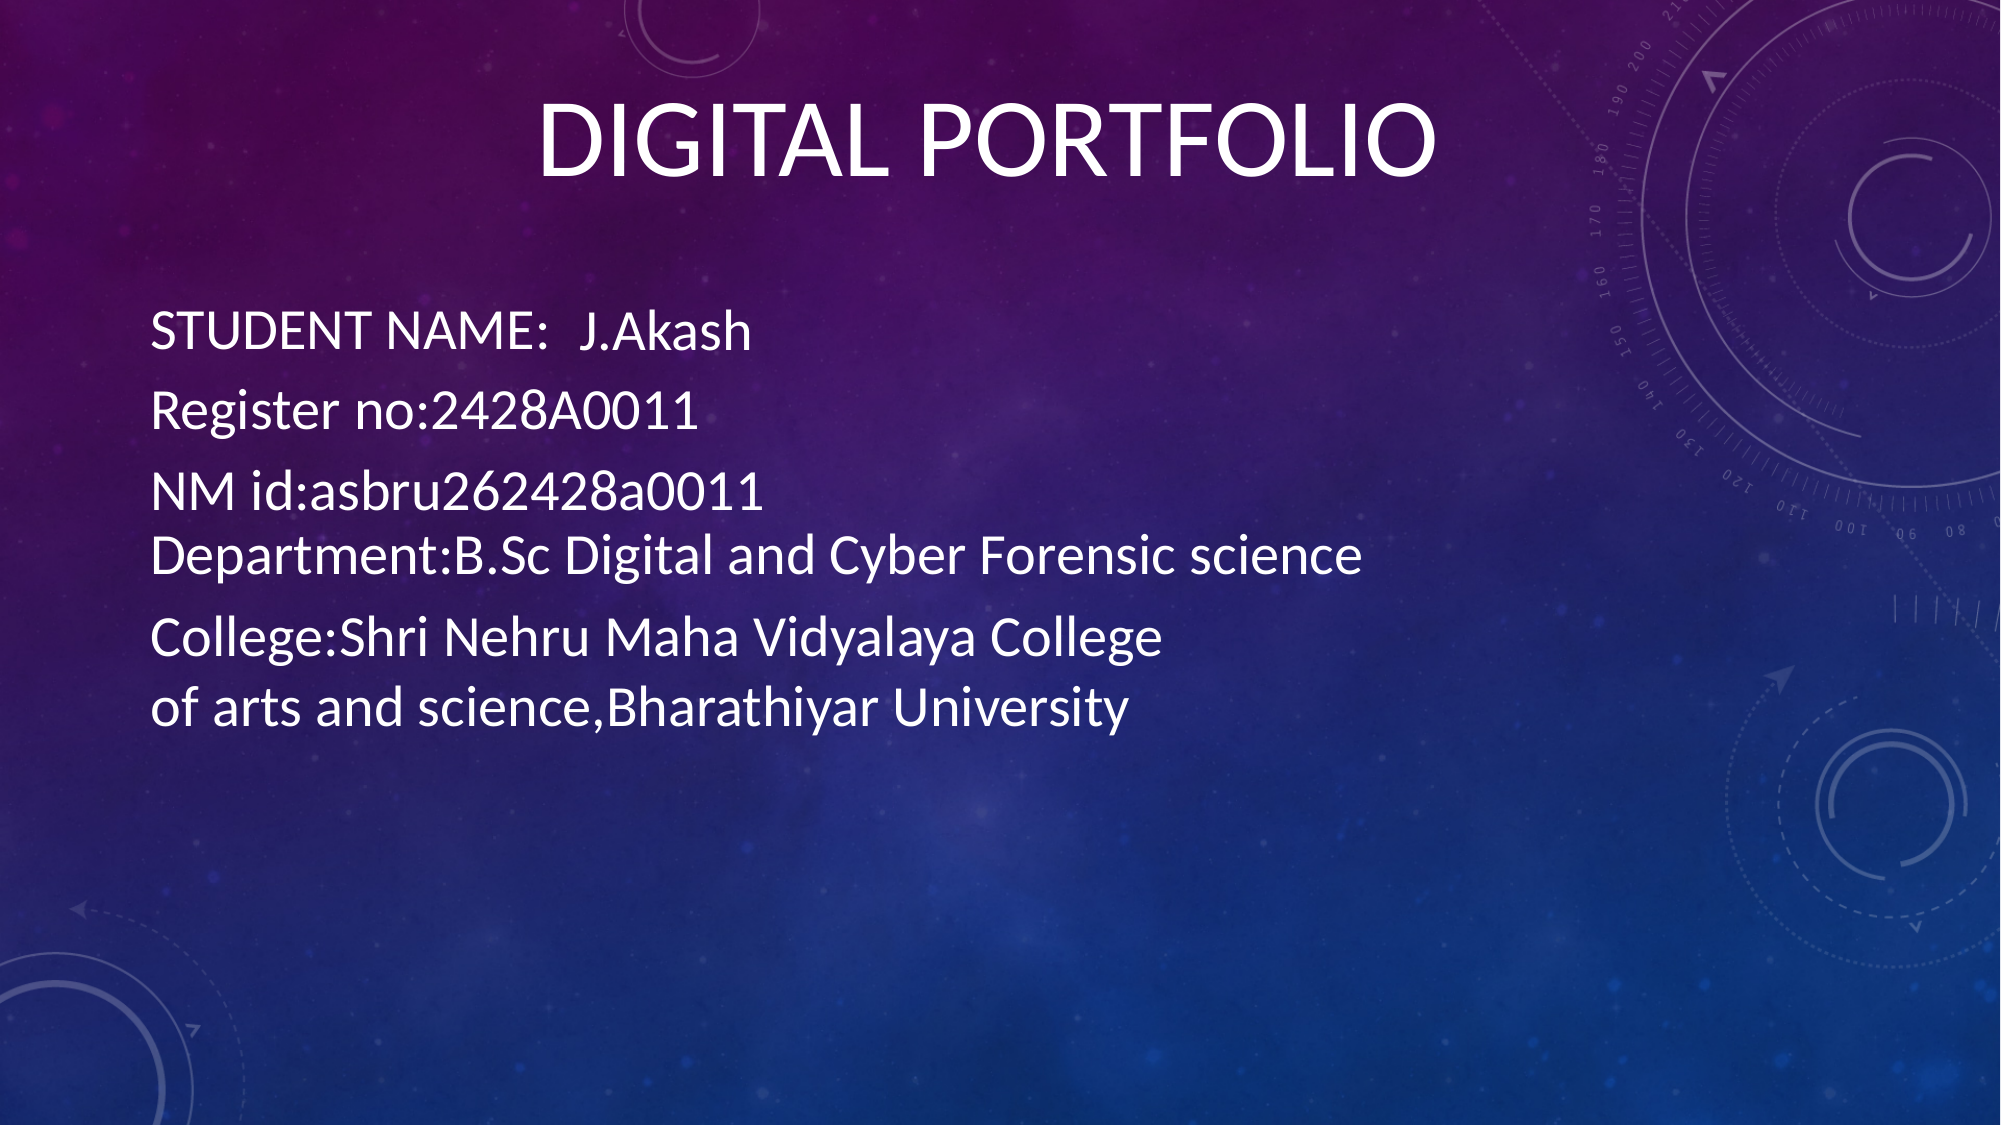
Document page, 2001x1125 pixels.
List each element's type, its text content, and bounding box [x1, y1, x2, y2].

text_box NM id:asbru262428a0011 [135, 444, 1136, 509]
text_box DIGITAL PORTFOLIO [521, 56, 1769, 206]
text_box J.Akash [564, 284, 1562, 369]
text_box Department:B.Sc Digital and Cyber Forensic science [135, 509, 1519, 594]
picture [0, 0, 2001, 1125]
text_box College:Shri Nehru Maha Vidyalaya College of arts and science,Bharathiyar University [135, 590, 1231, 746]
text_box Register no:2428A0011 [135, 364, 1136, 444]
text_box STUDENT NAME: [135, 283, 1300, 364]
